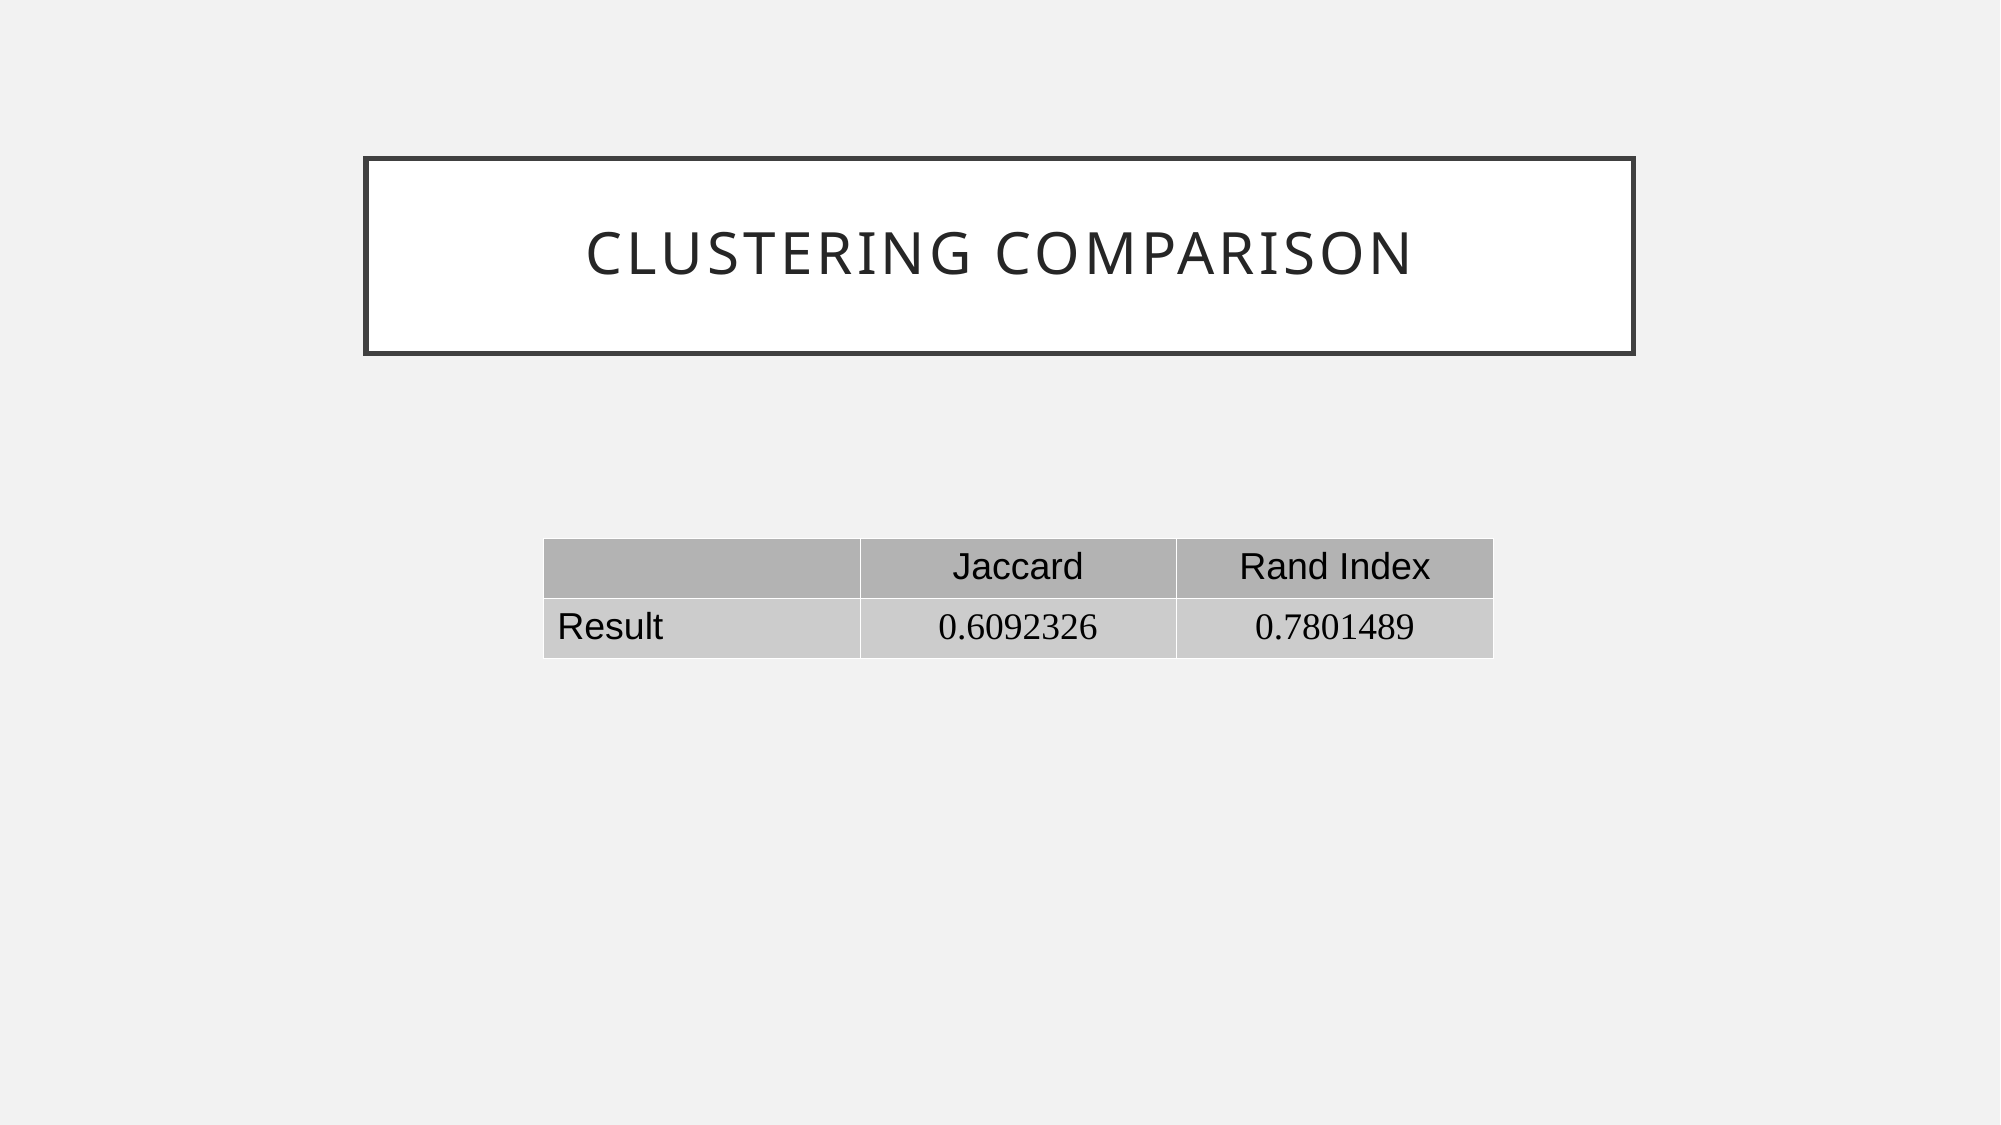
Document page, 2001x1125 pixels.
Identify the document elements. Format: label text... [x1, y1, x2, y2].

text_box Clustering Comparison [365, 158, 1634, 354]
table_header Rand Index [1177, 539, 1493, 598]
table_cell 0.6092326 [861, 599, 1176, 658]
table_header [544, 539, 860, 598]
table_cell Result [544, 599, 860, 658]
table_header Jaccard [861, 539, 1176, 598]
table_cell 0.7801489 [1177, 599, 1493, 658]
